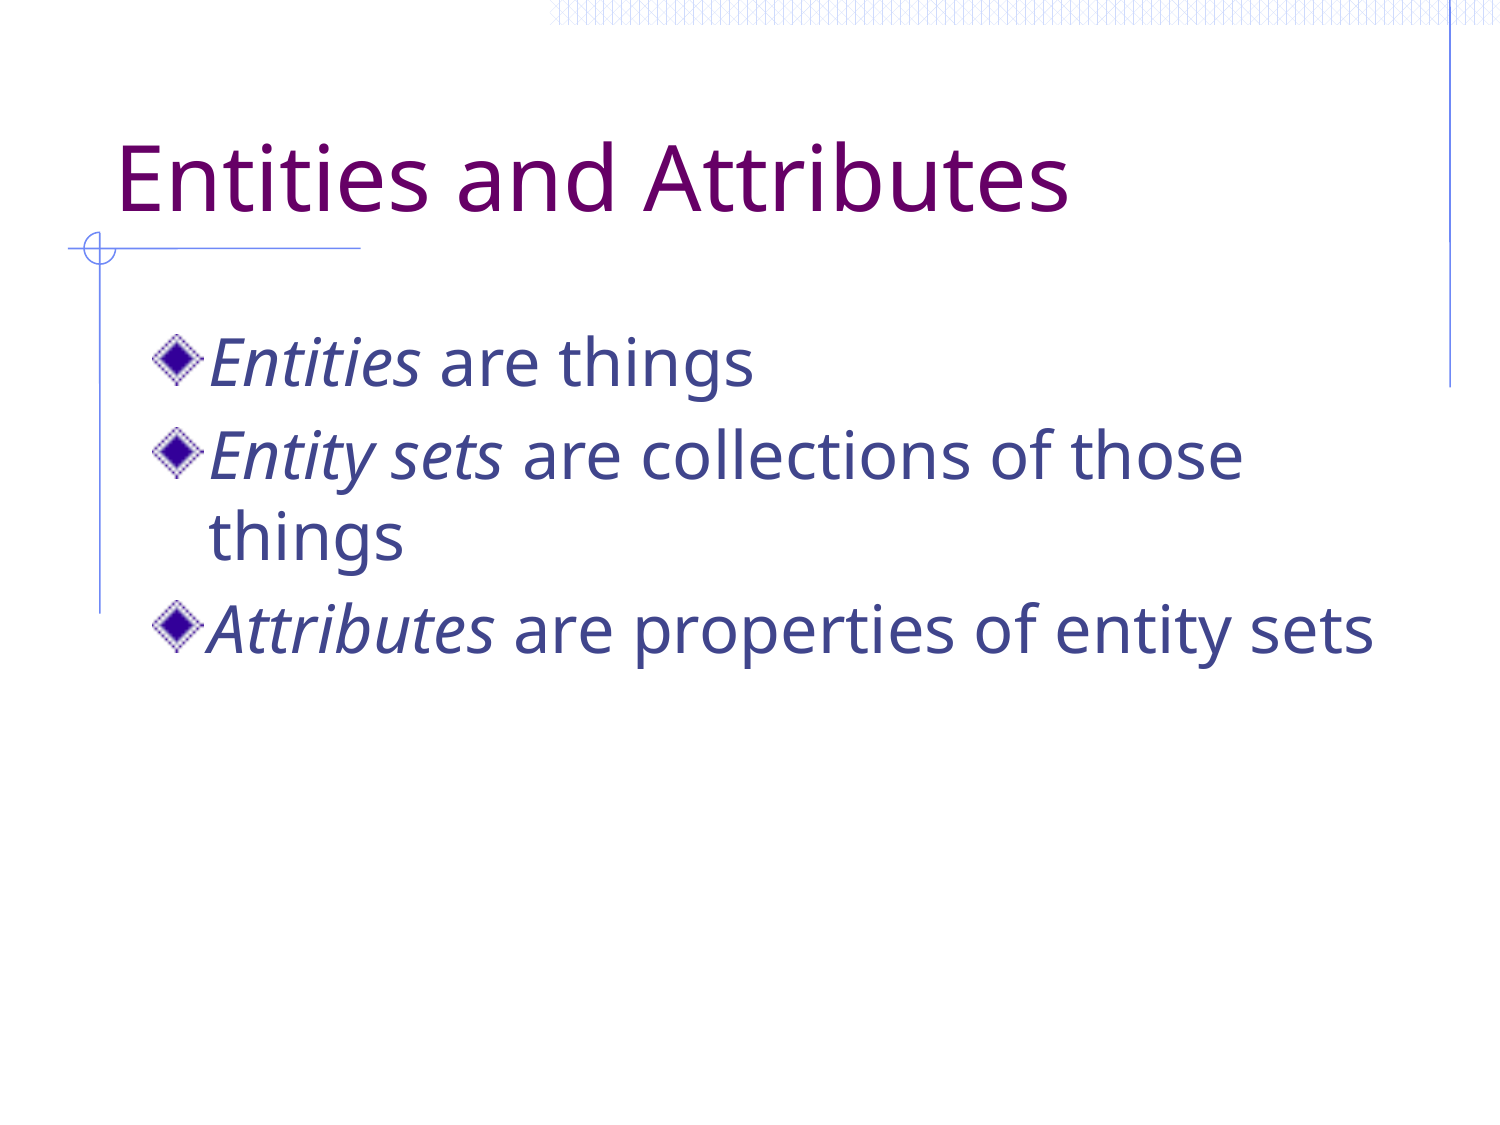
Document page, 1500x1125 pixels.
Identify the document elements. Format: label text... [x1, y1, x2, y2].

picture [152, 334, 204, 386]
title Entities and Attributes [99, 50, 1375, 238]
list Entities are things Entity sets are collections of those things Attributes are properties of entity sets [137, 312, 1413, 988]
picture [152, 600, 204, 653]
picture [152, 427, 204, 479]
